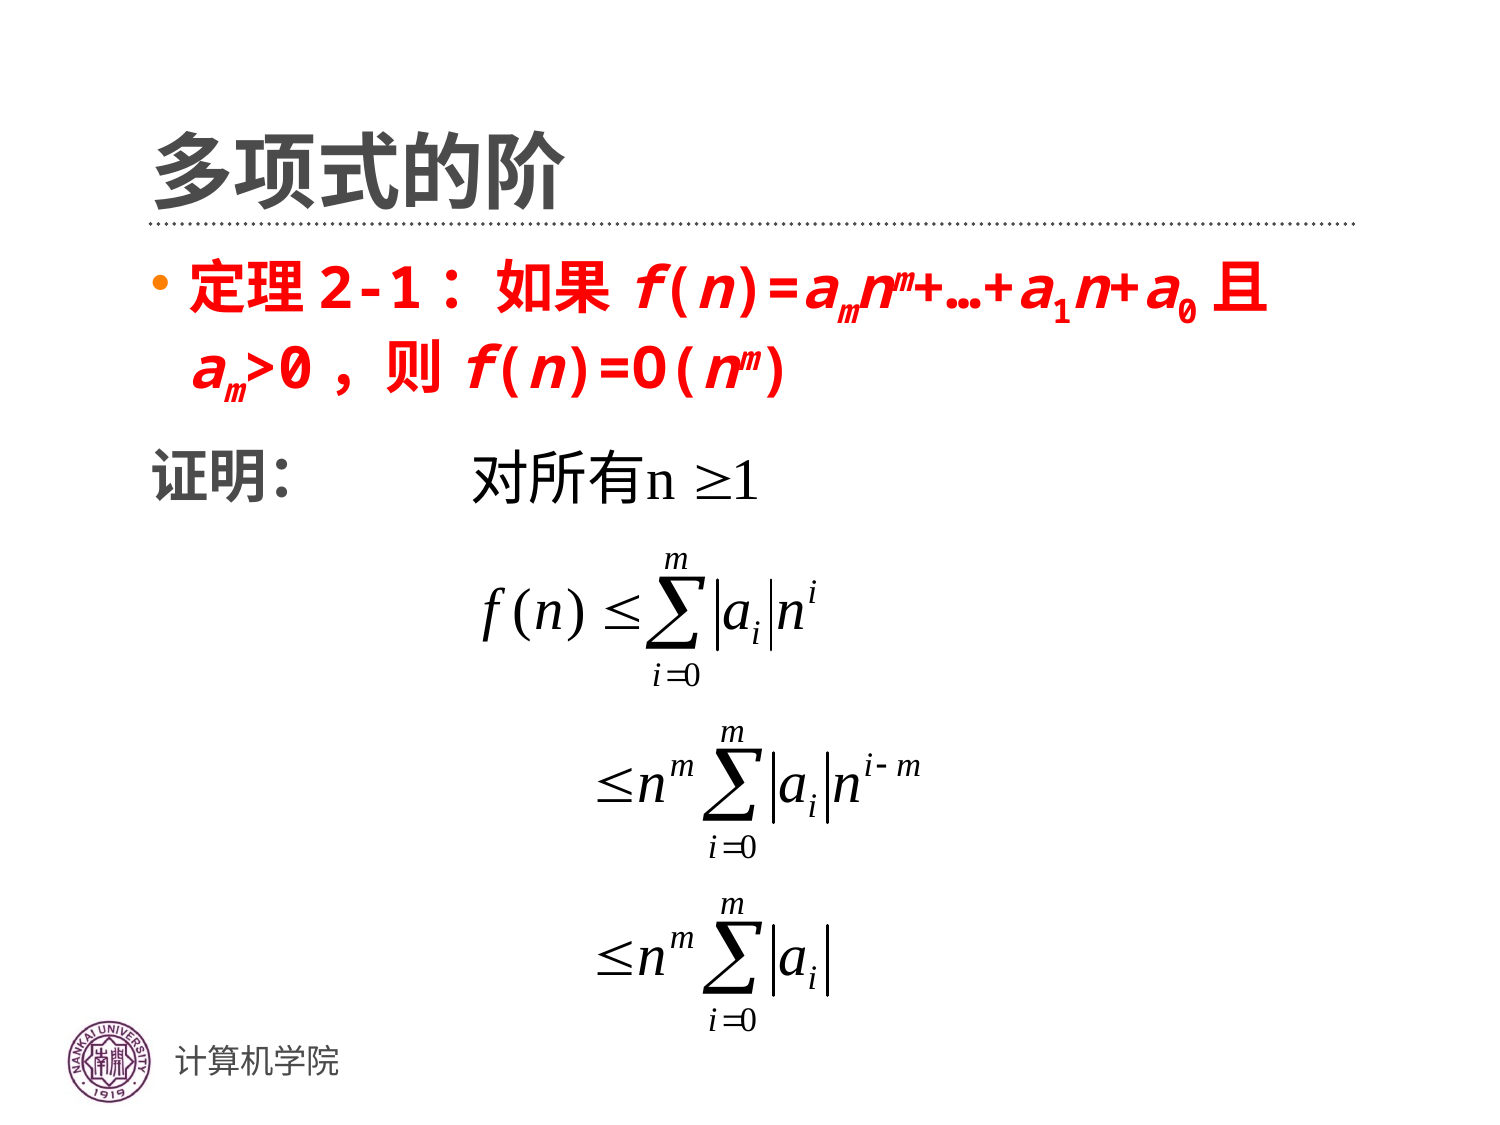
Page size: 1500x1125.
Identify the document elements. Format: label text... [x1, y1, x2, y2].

picture [64, 1017, 154, 1106]
list 定理2-1：如果f(n)=amnm+…+a1n+a0且am>0，则f(n)=O(nm) 证明： [150, 250, 1360, 1001]
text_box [462, 437, 939, 1047]
title 多项式的阶 [150, 82, 1360, 221]
